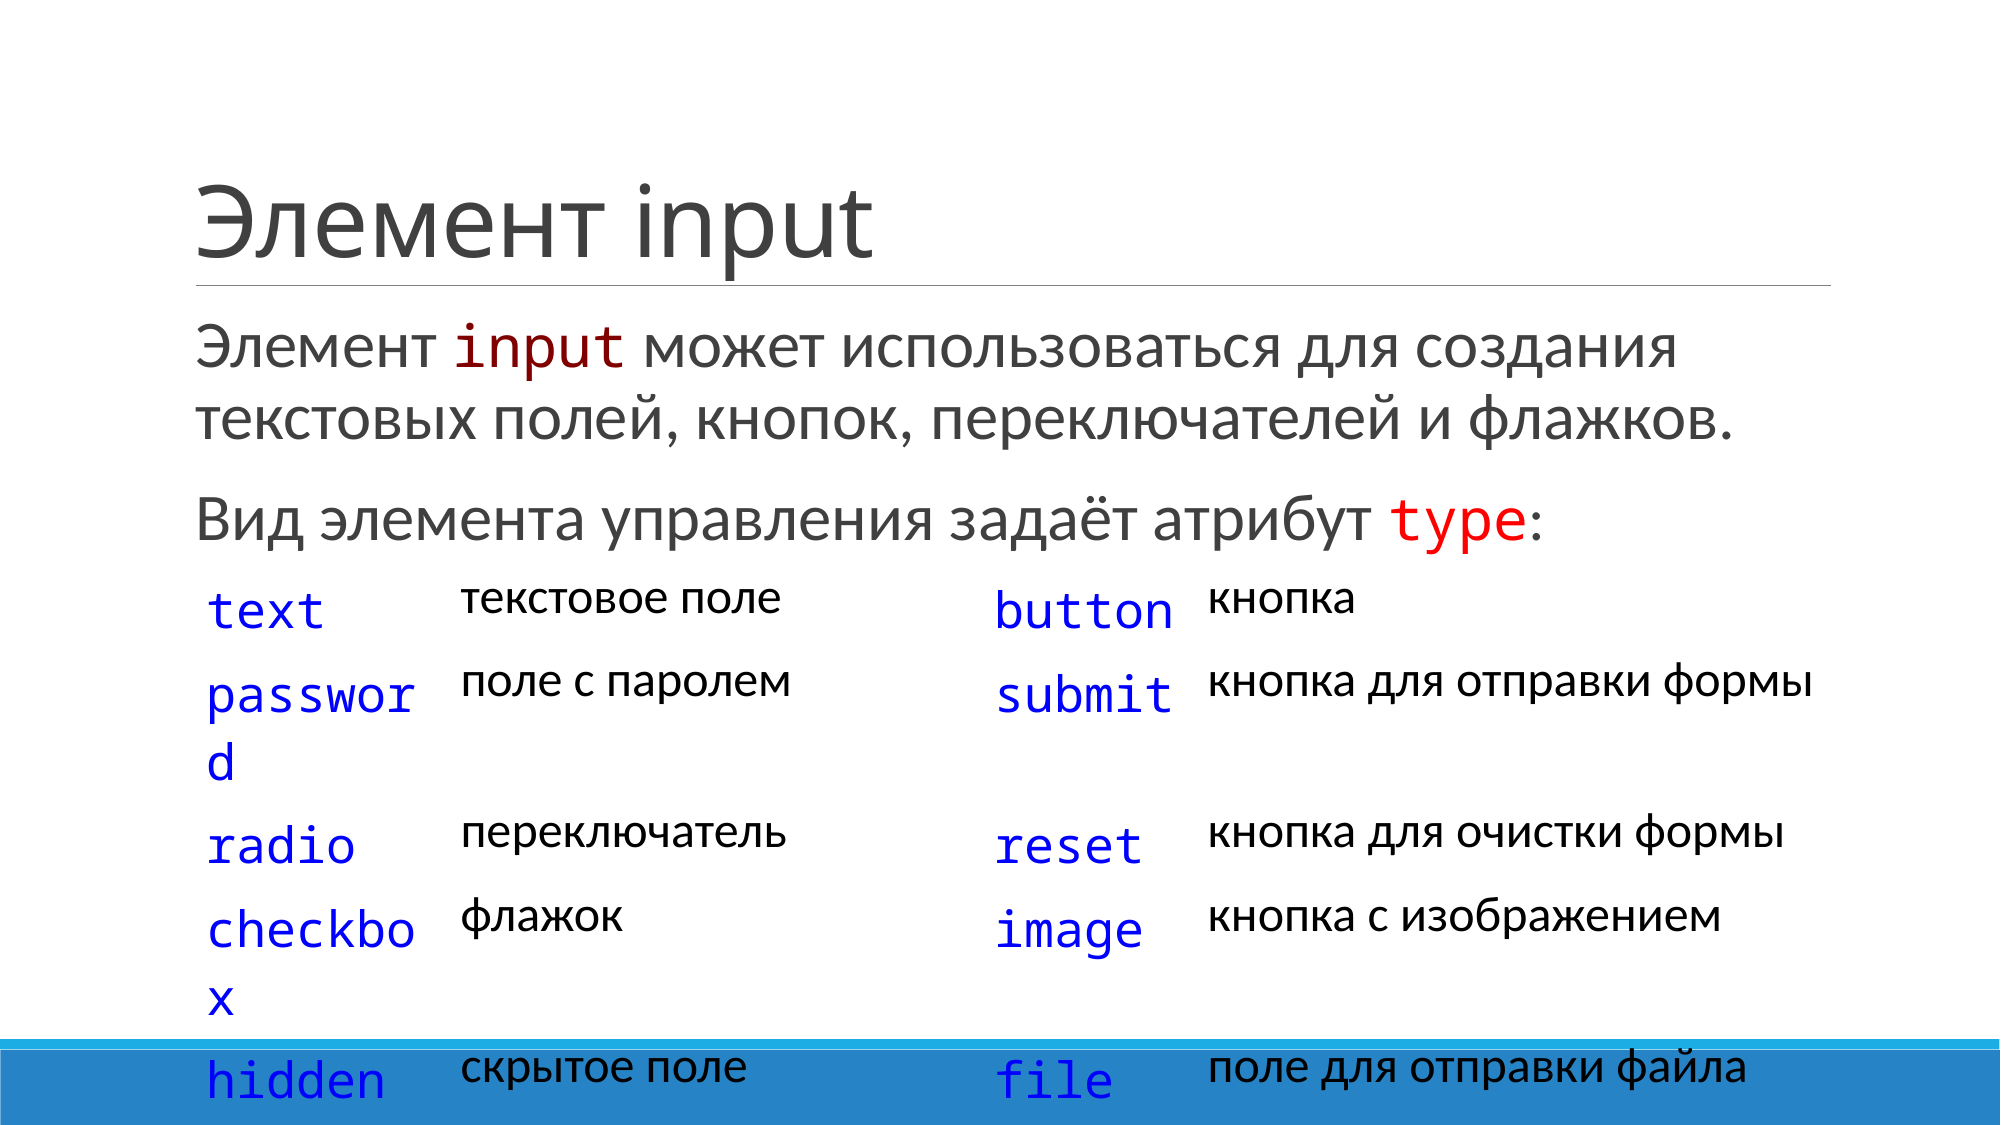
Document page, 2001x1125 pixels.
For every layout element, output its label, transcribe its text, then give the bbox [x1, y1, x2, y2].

table_header текстовое поле [446, 568, 979, 651]
table_cell radio [192, 803, 446, 886]
table_cell password [192, 651, 446, 803]
table_header кнопка [1193, 568, 1830, 651]
table_cell image [979, 886, 1193, 1038]
table_cell кнопка для очистки формы [1193, 803, 1830, 886]
table_cell hidden [192, 1038, 446, 1125]
table_cell скрытое поле [446, 1038, 979, 1125]
table_cell reset [979, 803, 1193, 886]
table_cell submit [979, 651, 1193, 803]
table_cell поле для отправки файла [1193, 1038, 1830, 1125]
table_header text [192, 568, 446, 651]
table_cell checkbox [192, 886, 446, 1038]
table_header button [979, 568, 1193, 651]
list Элемент input может использоваться для создания текстовых полей, кнопок, переключателей и флажков. Вид элемента управления задаёт атрибут type: [180, 302, 1830, 965]
title Элемент input [180, 47, 1830, 285]
table_cell поле с паролем [446, 651, 979, 803]
table_cell кнопка для отправки формы [1193, 651, 1830, 803]
table_cell кнопка с изображением [1193, 886, 1830, 1038]
table_cell file [979, 1038, 1193, 1125]
table_cell переключатель [446, 803, 979, 886]
table_cell флажок [446, 886, 979, 1038]
